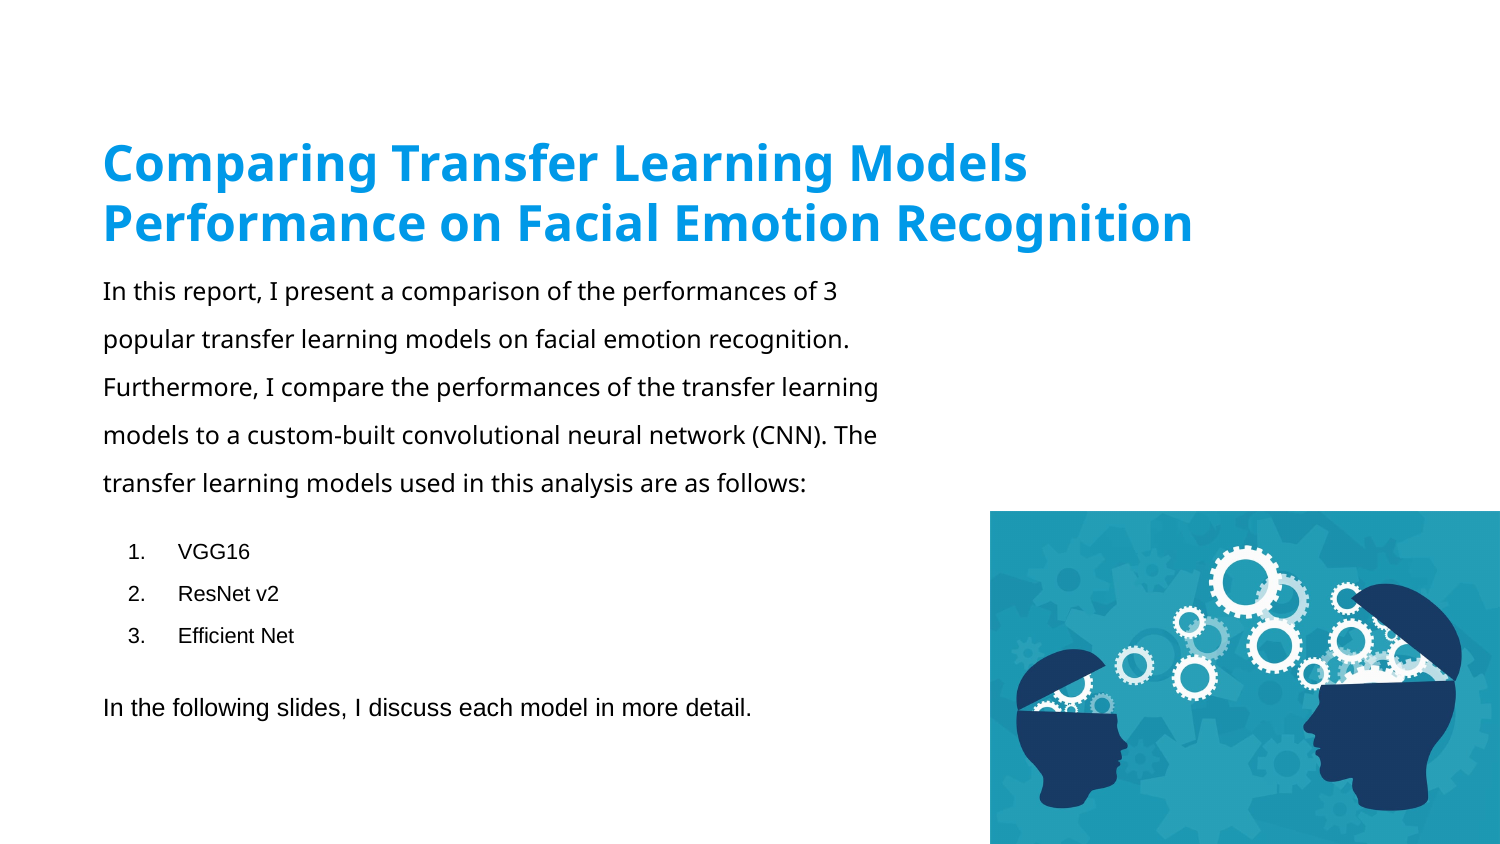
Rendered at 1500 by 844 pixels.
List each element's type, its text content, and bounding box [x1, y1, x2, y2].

picture [990, 511, 1500, 844]
title Comparing Transfer Learning Models Performance on Facial Emotion Recognition [87, 116, 1213, 243]
title In this report, I present a comparison of the performances of 3 popular transfer learning models on facial emotion recognition. Furthermore, I compare the performances of the transfer learning models to a custom-built convolutional neural network (CNN). The transfer learning models used in this analysis are as follows: VGG16 ResNet v2 Efficient Net In the following slides, I discuss each model in more detail. [87, 242, 941, 746]
